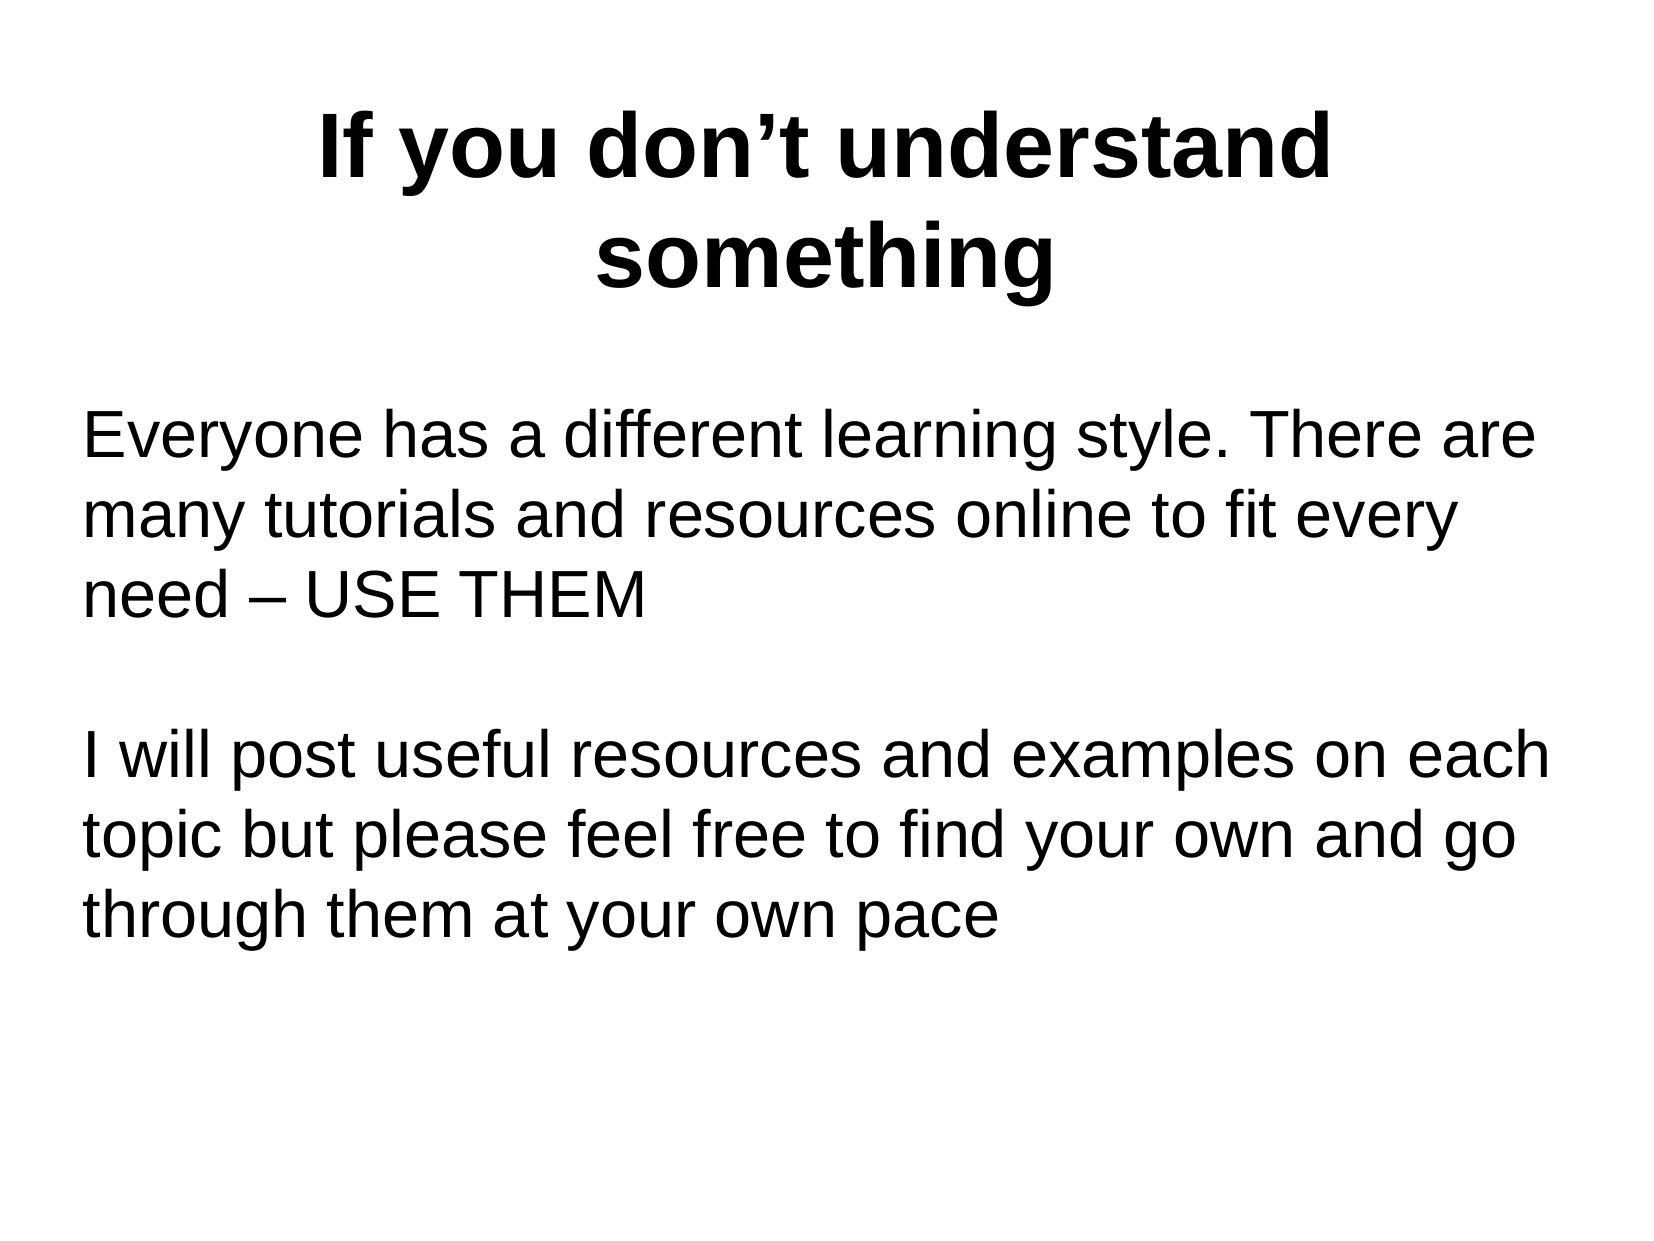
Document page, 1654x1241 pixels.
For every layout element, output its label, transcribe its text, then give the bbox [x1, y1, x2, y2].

text_box If you don’t understand something [82, 92, 1571, 300]
text_box Everyone has a different learning style. There are many tutorials and resources online to fit every need – USE THEM I will post useful resources and examples on each topic but please feel free to find your own and go through them at your own pace [82, 390, 1571, 1110]
